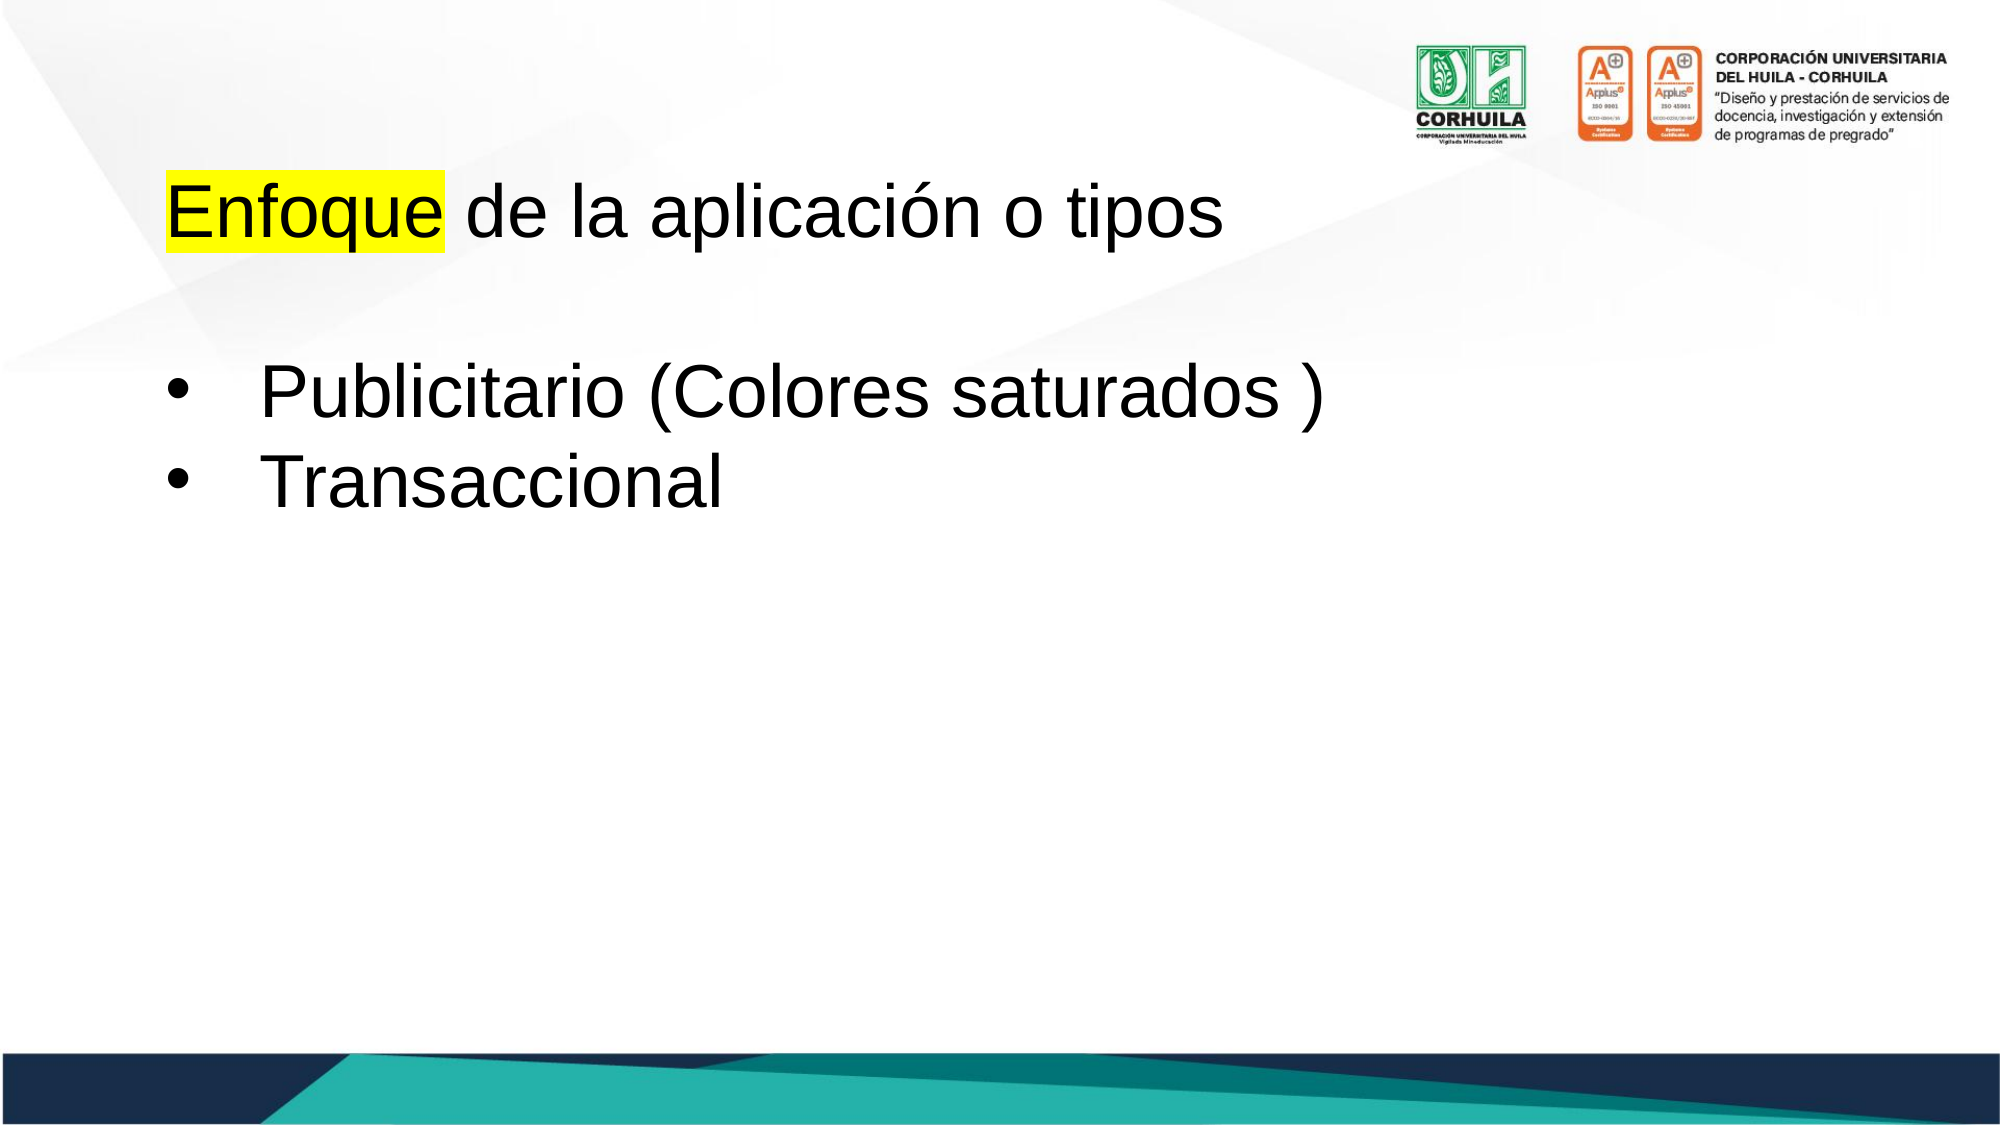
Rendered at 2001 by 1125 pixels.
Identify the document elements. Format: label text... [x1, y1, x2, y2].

text_box Enfoque de la aplicación o tipos Publicitario (Colores saturados ) Transaccional [151, 155, 1406, 710]
picture [0, 0, 2000, 1125]
